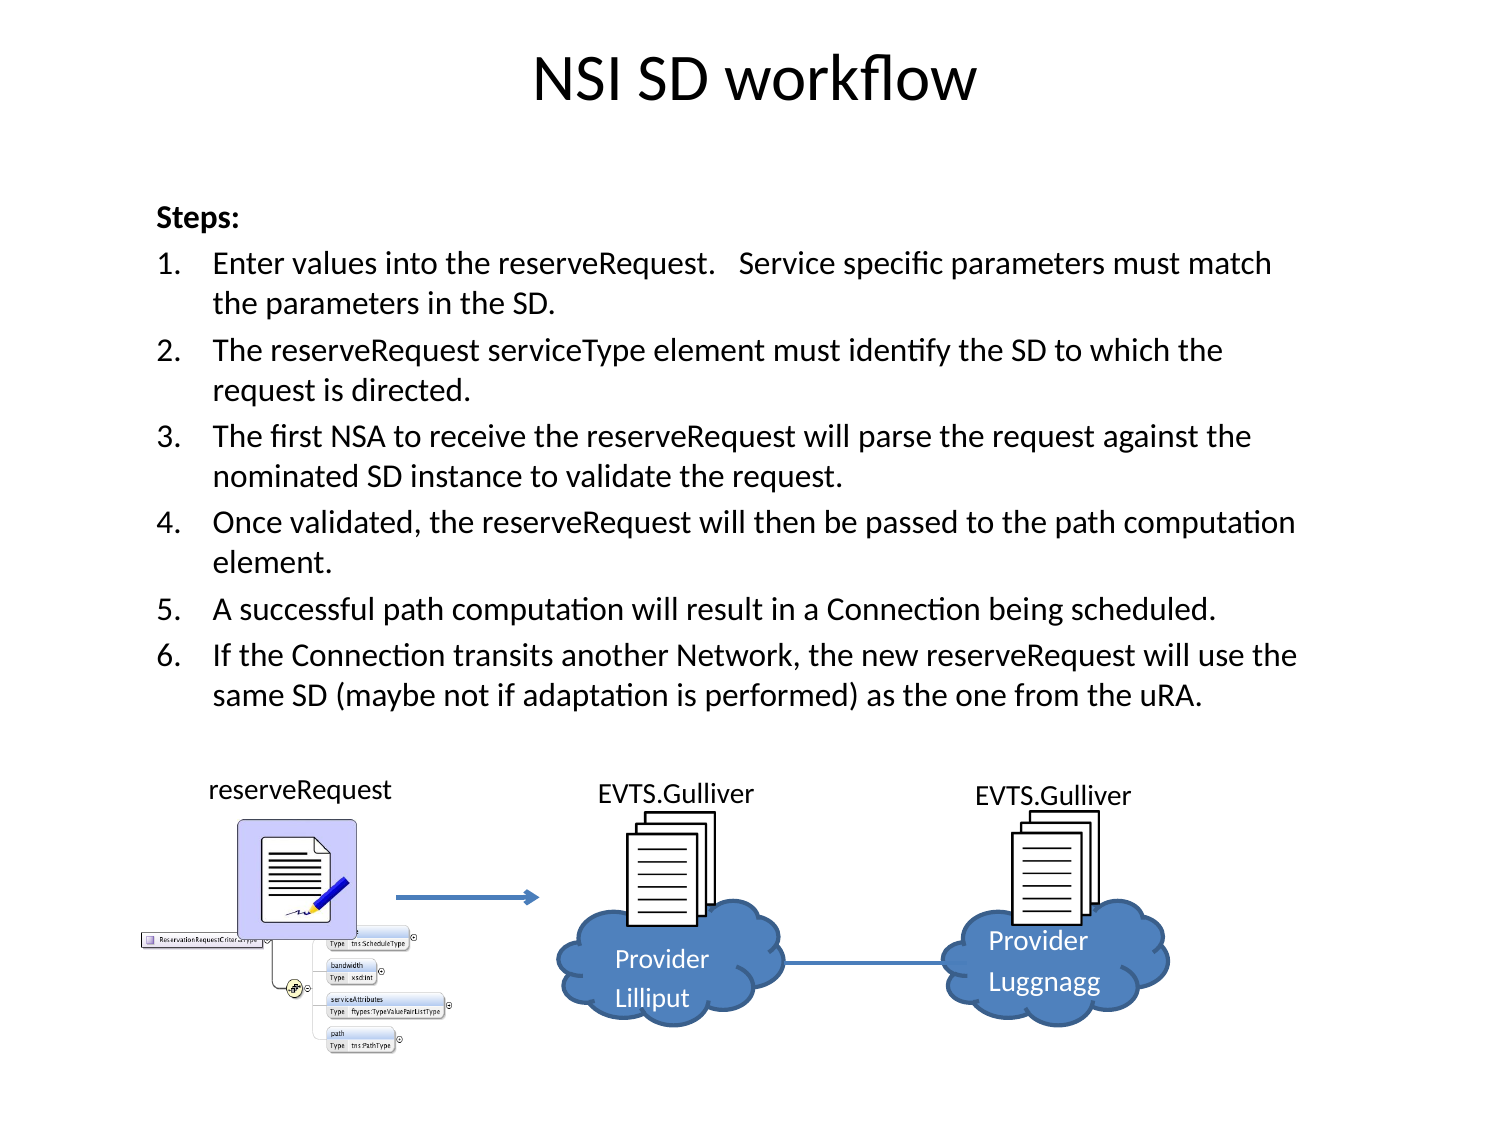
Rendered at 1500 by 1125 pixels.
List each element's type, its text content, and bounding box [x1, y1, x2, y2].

text_box Provider Luggnagg [973, 913, 1168, 1012]
picture [141, 819, 453, 1056]
text_box [556, 909, 624, 1015]
text_box reserveRequest [156, 762, 444, 815]
text_box [650, 1021, 698, 1028]
text_box [940, 917, 973, 1006]
text_box EVTS.Gulliver [582, 766, 777, 828]
text_box [716, 898, 786, 982]
picture [1010, 810, 1101, 926]
text_box Steps: Enter values into the reserveRequest. Service specific parameters must match the parameters in the SD. The reserveRequest serviceType element must identify the SD to which the request is directed. The first NSA to receive the reserveRequest will parse the request against the nominated SD instance to validate the request. Once validated, the reserveRequest will then be passed to the path computation element. A successful path computation will result in a Connection being scheduled. If the Connection transits another Network, the new reserveRequest will use the same SD (maybe not if adaptation is performed) as the one from the uRA. [141, 187, 1324, 738]
text_box [980, 1012, 1092, 1028]
text_box [980, 909, 1005, 913]
text_box EVTS.Gulliver [960, 768, 1154, 830]
picture [626, 811, 716, 927]
title NSI SD workflow [80, 24, 1431, 123]
text_box Provider Lilliput [600, 933, 774, 1021]
text_box [1104, 898, 1144, 913]
